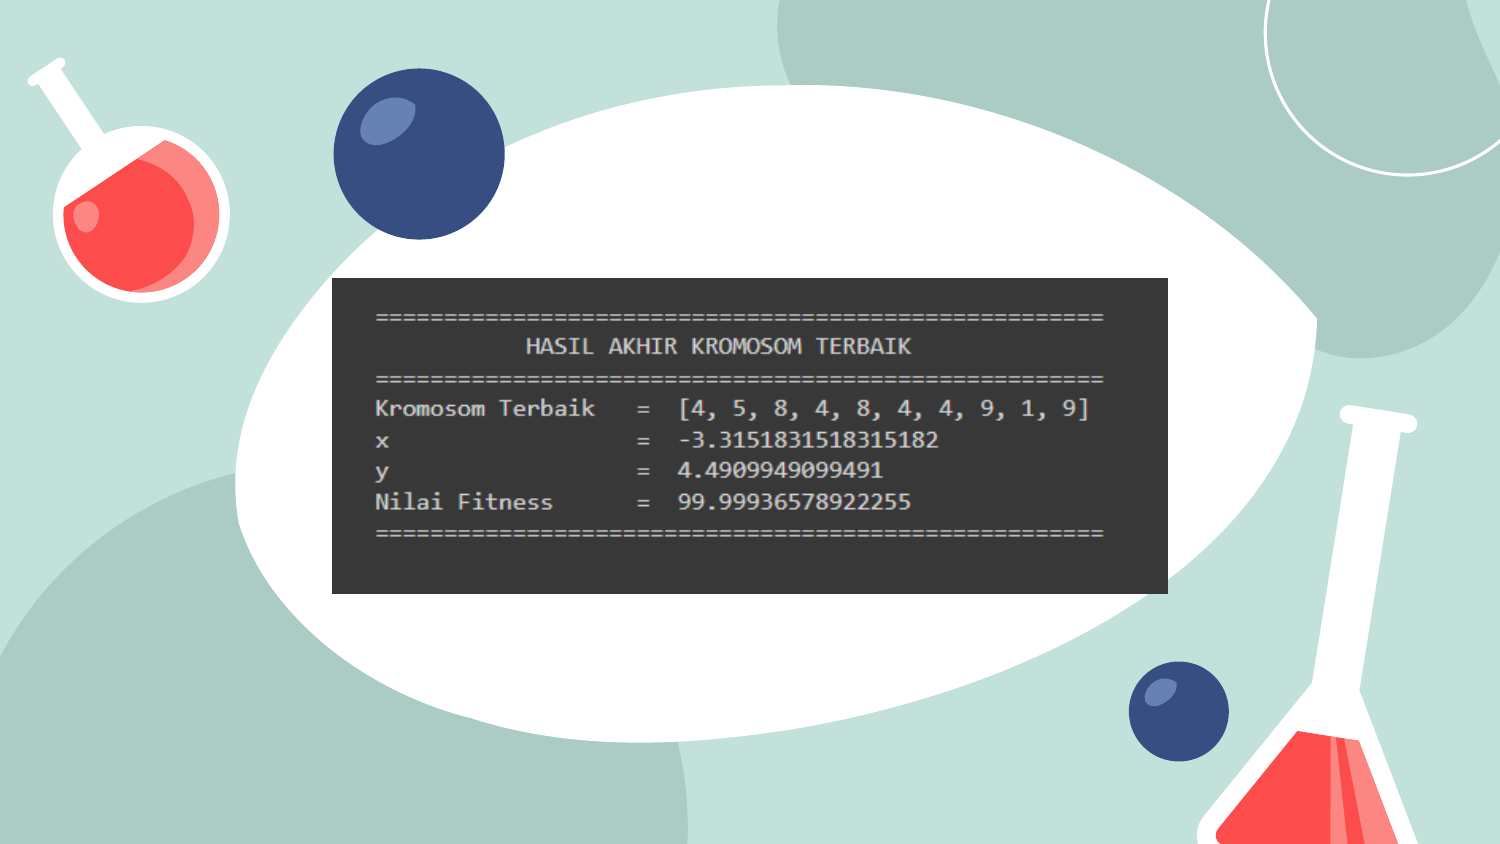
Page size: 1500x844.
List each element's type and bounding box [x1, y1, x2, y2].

text_box [333, 68, 505, 240]
picture [331, 278, 1169, 595]
text_box [235, 84, 1318, 743]
